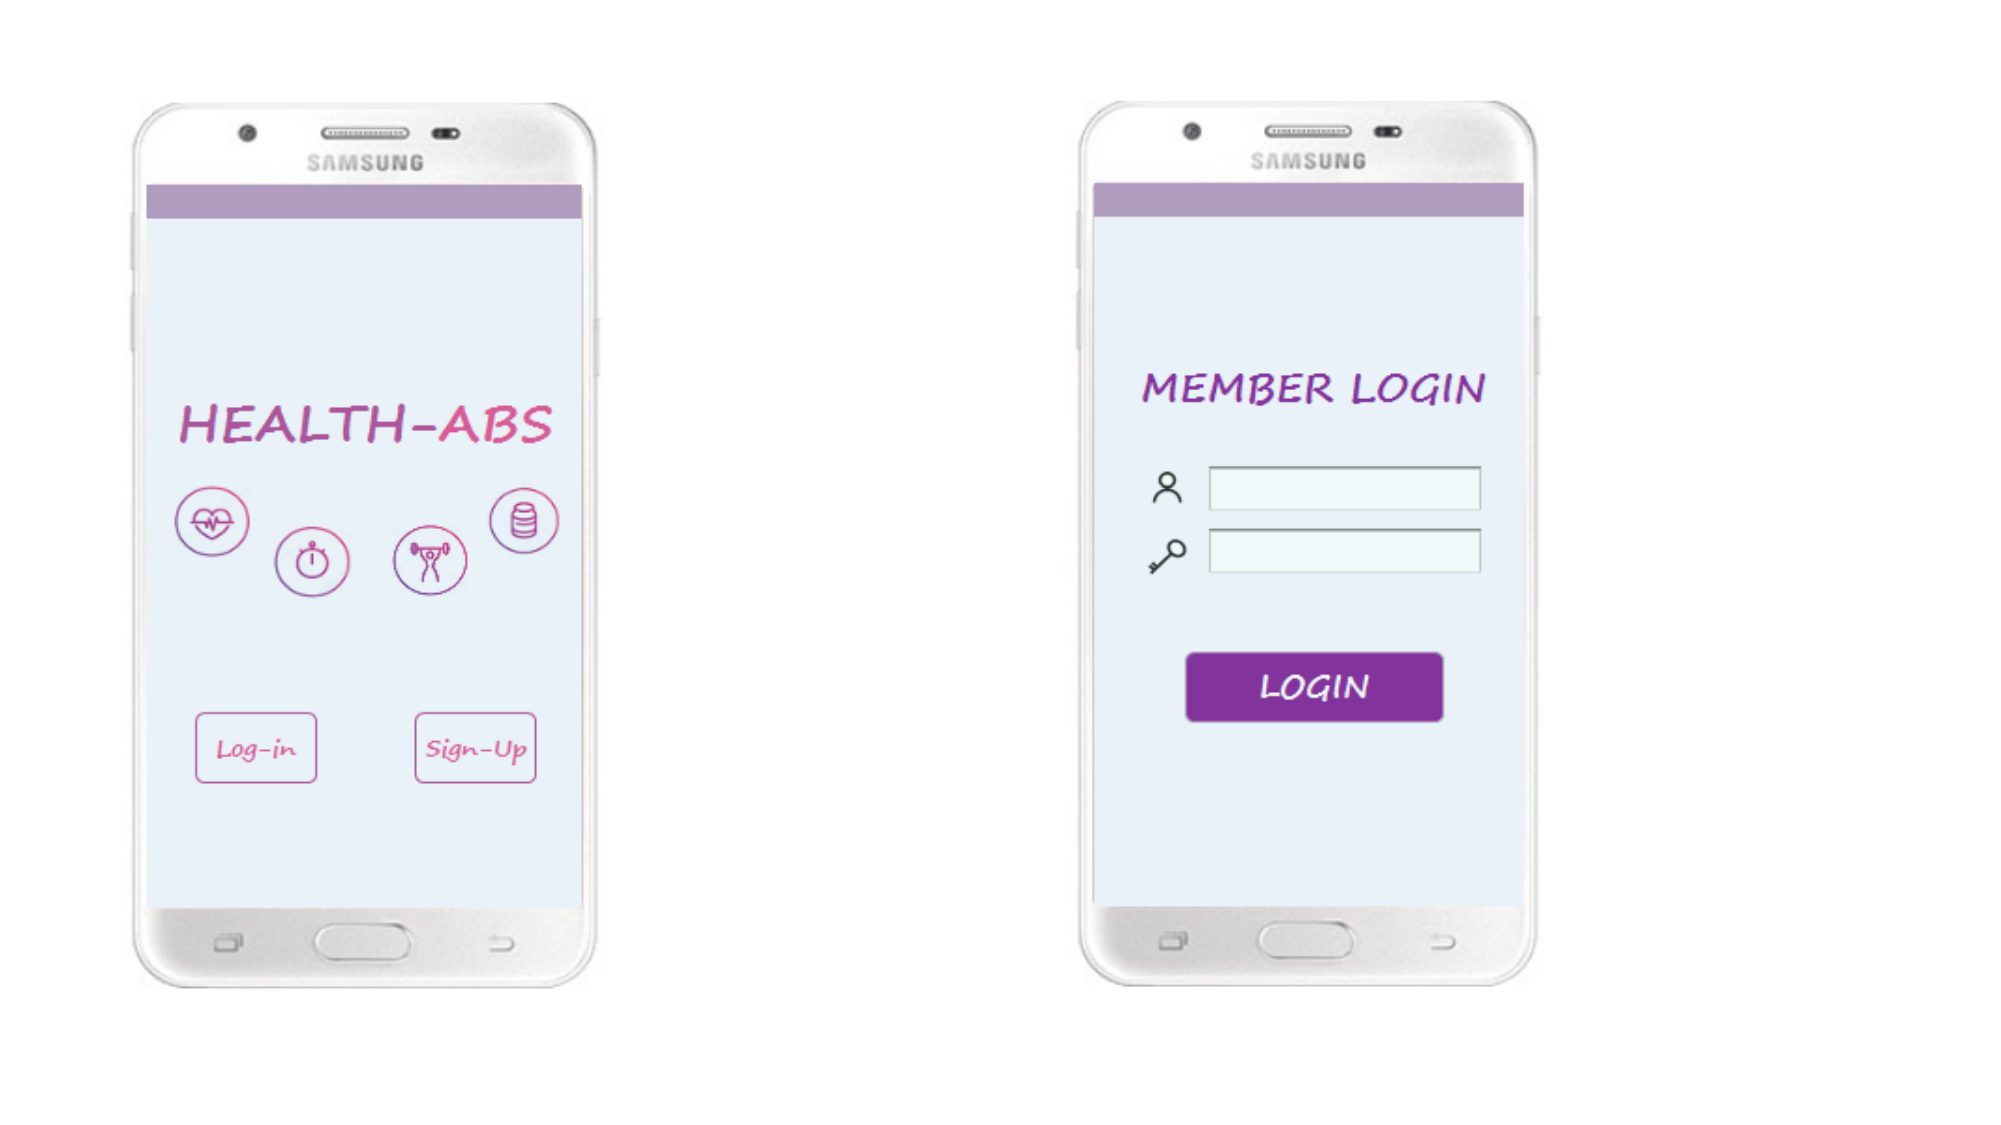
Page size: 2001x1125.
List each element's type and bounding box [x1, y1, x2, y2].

picture [1052, 96, 1552, 1003]
picture [115, 96, 612, 1003]
